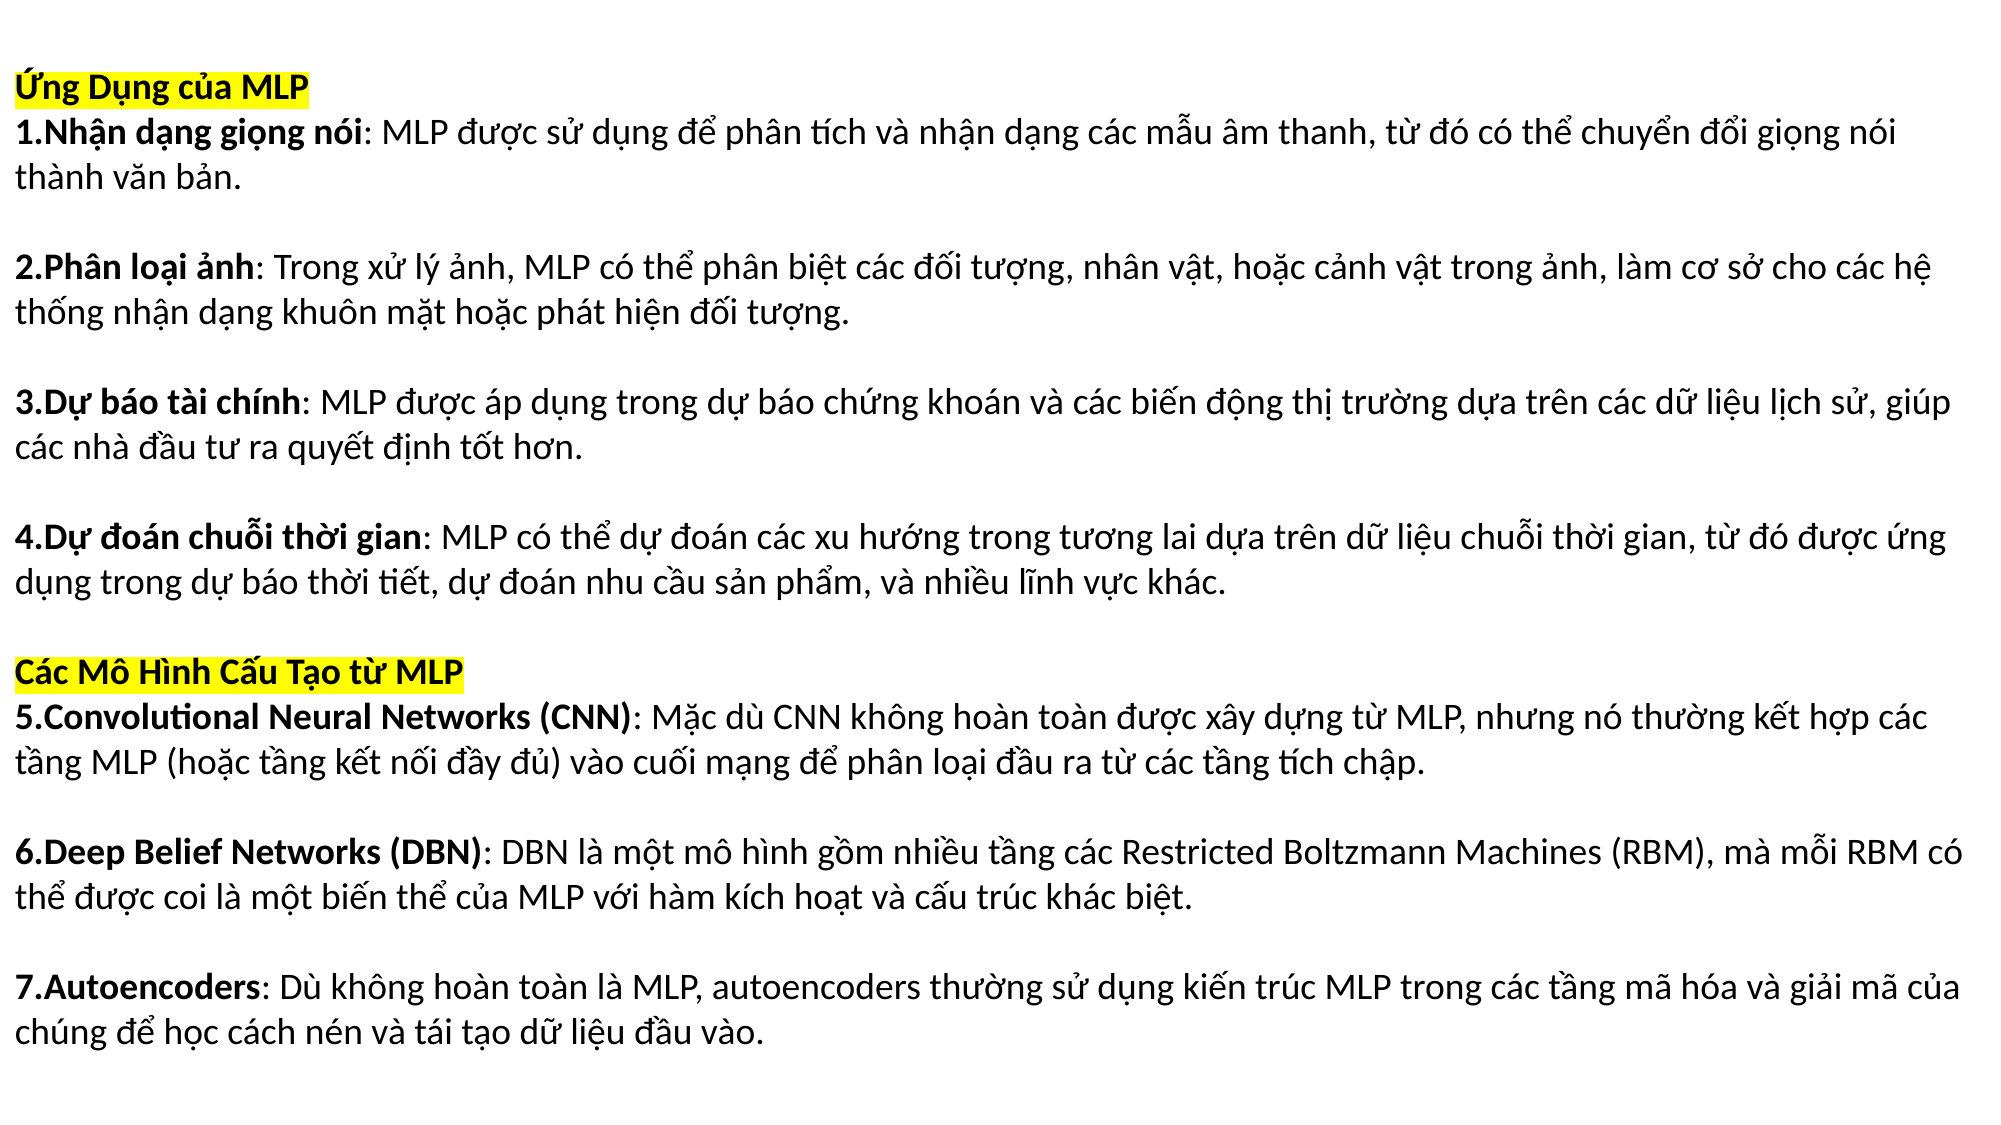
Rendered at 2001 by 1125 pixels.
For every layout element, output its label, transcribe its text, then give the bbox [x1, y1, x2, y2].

text_box Ứng Dụng của MLP Nhận dạng giọng nói: MLP được sử dụng để phân tích và nhận dạng các mẫu âm thanh, từ đó có thể chuyển đổi giọng nói thành văn bản. Phân loại ảnh: Trong xử lý ảnh, MLP có thể phân biệt các đối tượng, nhân vật, hoặc cảnh vật trong ảnh, làm cơ sở cho các hệ thống nhận dạng khuôn mặt hoặc phát hiện đối tượng. Dự báo tài chính: MLP được áp dụng trong dự báo chứng khoán và các biến động thị trường dựa trên các dữ liệu lịch sử, giúp các nhà đầu tư ra quyết định tốt hơn. Dự đoán chuỗi thời gian: MLP có thể dự đoán các xu hướng trong tương lai dựa trên dữ liệu chuỗi thời gian, từ đó được ứng dụng trong dự báo thời tiết, dự đoán nhu cầu sản phẩm, và nhiều lĩnh vực khác. Các Mô Hình Cấu Tạo từ MLP Convolutional Neural Networks (CNN): Mặc dù CNN không hoàn toàn được xây dựng từ MLP, nhưng nó thường kết hợp các tầng MLP (hoặc tầng kết nối đầy đủ) vào cuối mạng để phân loại đầu ra từ các tầng tích chập. Deep Belief Networks (DBN): DBN là một mô hình gồm nhiều tầng các Restricted Boltzmann Machines (RBM), mà mỗi RBM có thể được coi là một biến thể của MLP với hàm kích hoạt và cấu trúc khác biệt. Autoencoders: Dù không hoàn toàn là MLP, autoencoders thường sử dụng kiến trúc MLP trong các tầng mã hóa và giải mã của chúng để học cách nén và tái tạo dữ liệu đầu vào. [0, 55, 2000, 1060]
